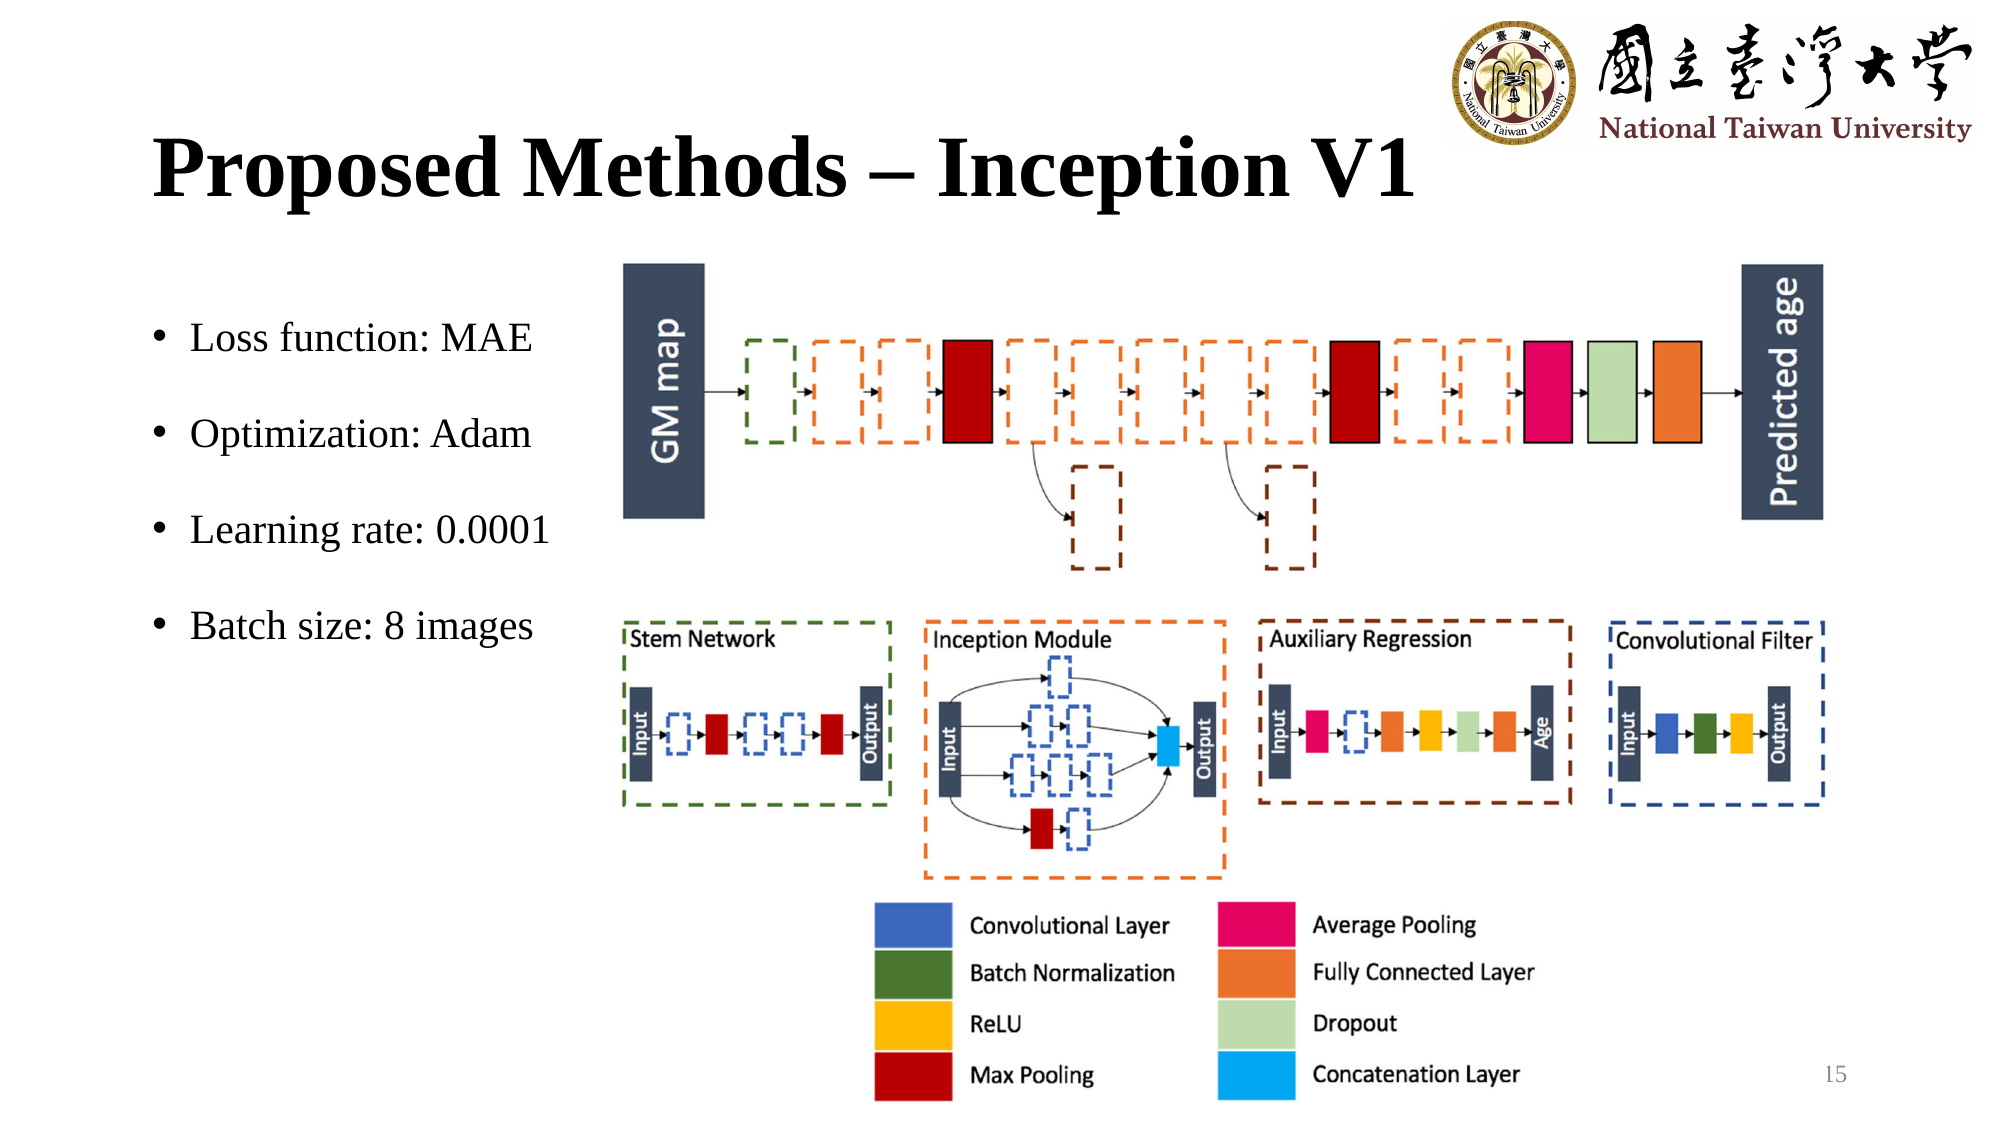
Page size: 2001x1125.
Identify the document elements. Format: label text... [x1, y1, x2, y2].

title Proposed Methods – Inception V1 [137, 59, 1863, 278]
picture [619, 260, 1827, 1103]
picture [1446, 21, 1974, 148]
list Loss function: MAE Optimization: Adam Learning rate: 0.0001 Batch size: 8 images [137, 277, 619, 1014]
slide_number 15 [1827, 1042, 1863, 1103]
